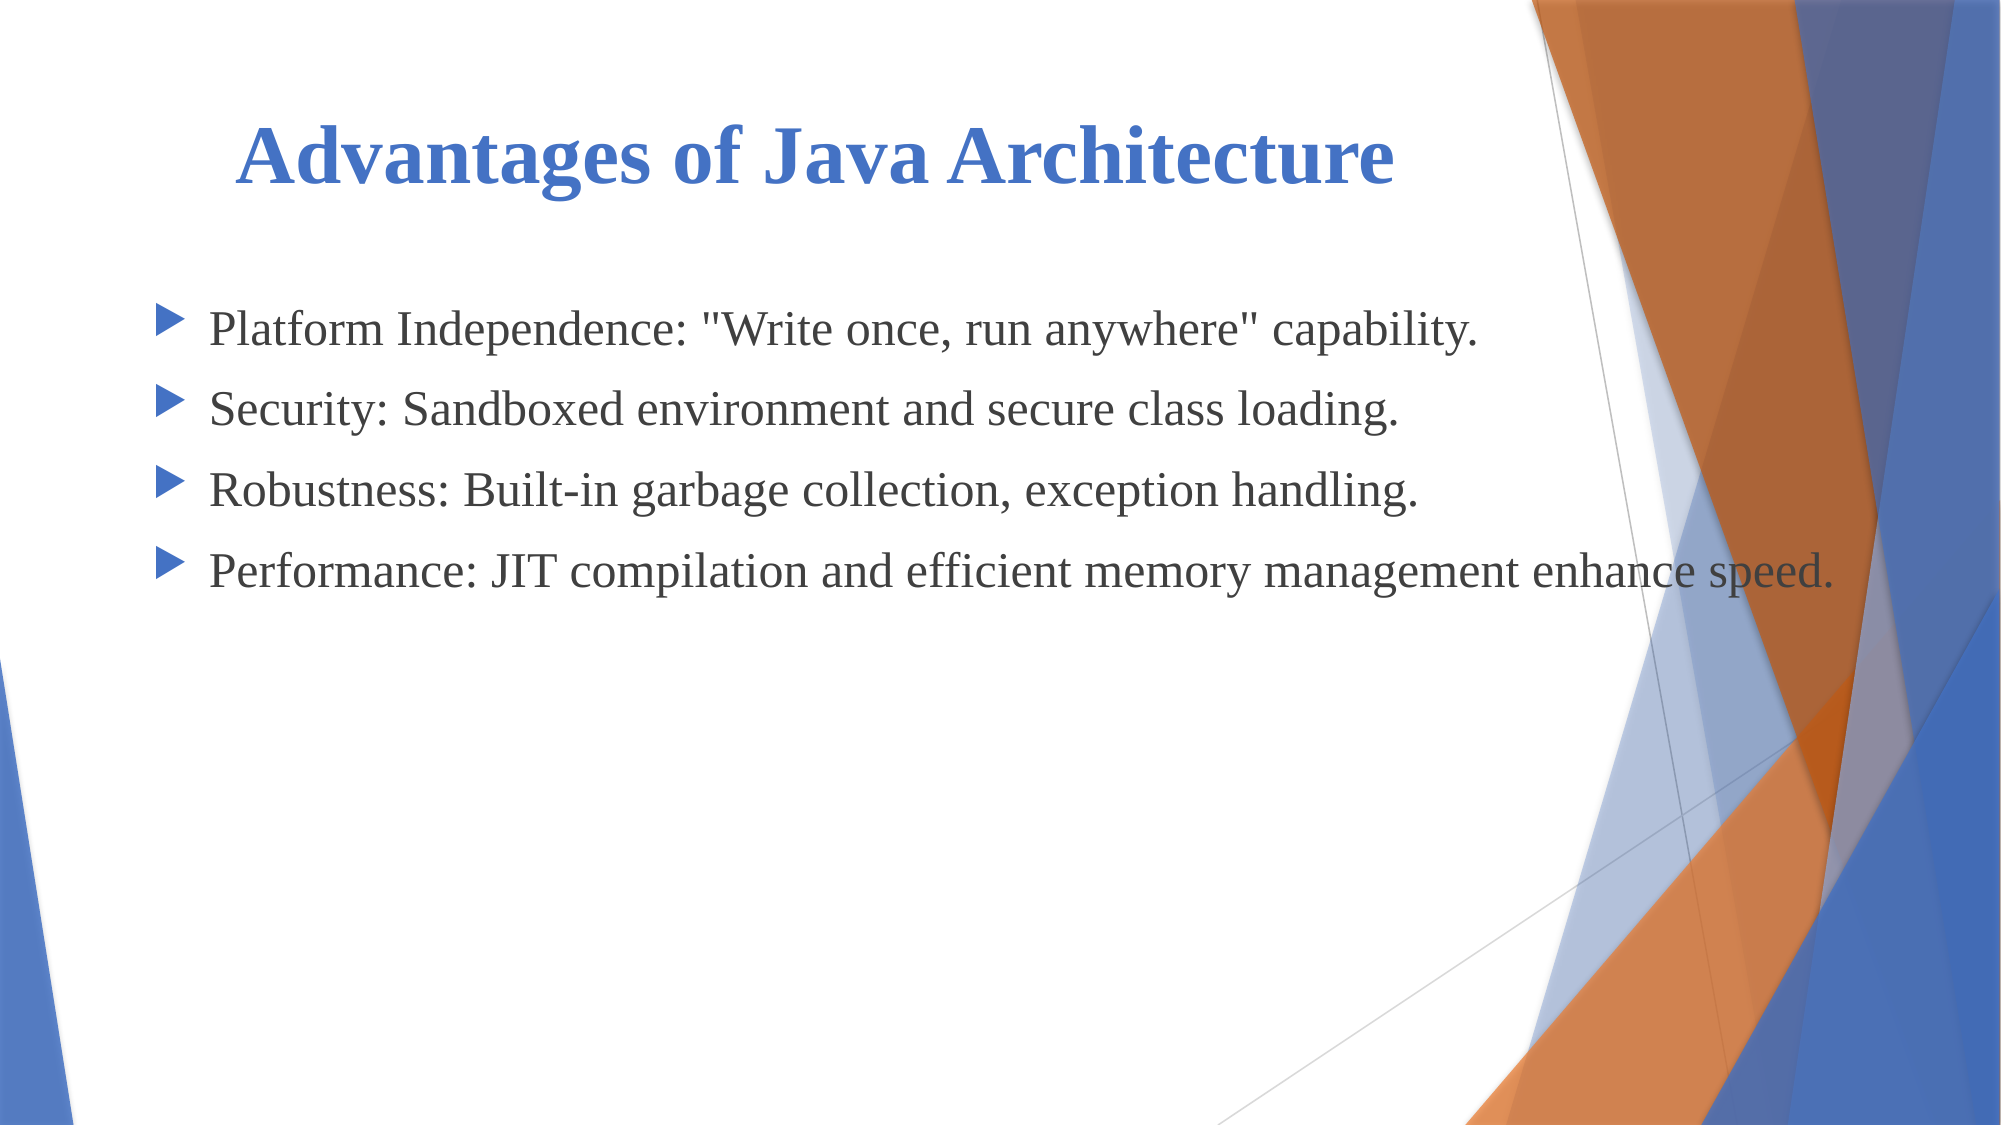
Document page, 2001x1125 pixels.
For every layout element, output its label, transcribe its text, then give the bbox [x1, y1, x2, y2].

list Platform Independence: "Write once, run anywhere" capability. Security: Sandboxed environment and secure class loading. Robustness: Built-in garbage collection, exception handling. Performance: JIT compilation and efficient memory management enhance speed. [137, 287, 1863, 1002]
title Advantages of Java Architecture [111, 92, 1522, 310]
